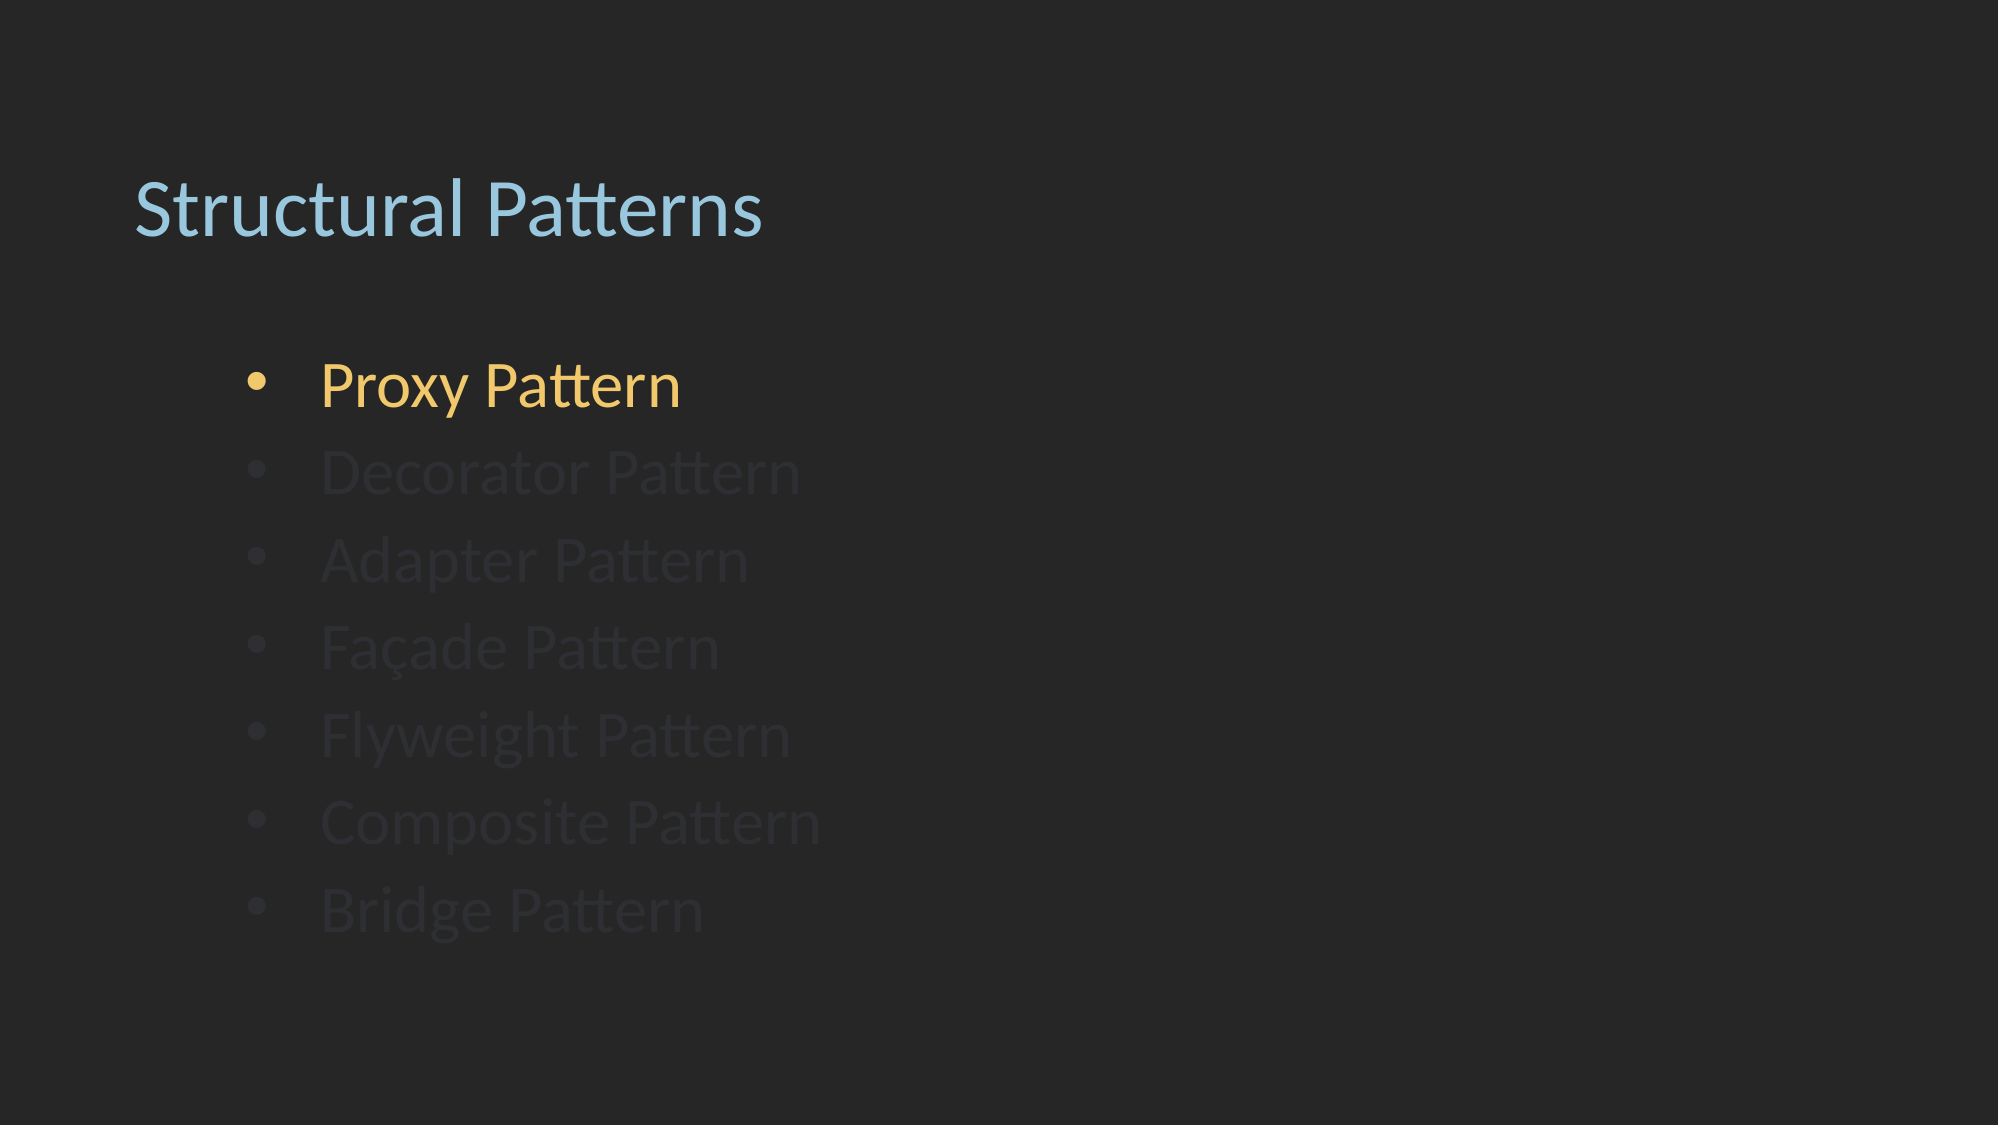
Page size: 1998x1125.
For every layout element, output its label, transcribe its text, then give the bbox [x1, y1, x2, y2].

text_box Proxy Pattern Decorator Pattern Adapter Pattern Façade Pattern Flyweight Pattern Composite Pattern Bridge Pattern [237, 325, 1140, 953]
text_box Structural Patterns [127, 145, 773, 261]
